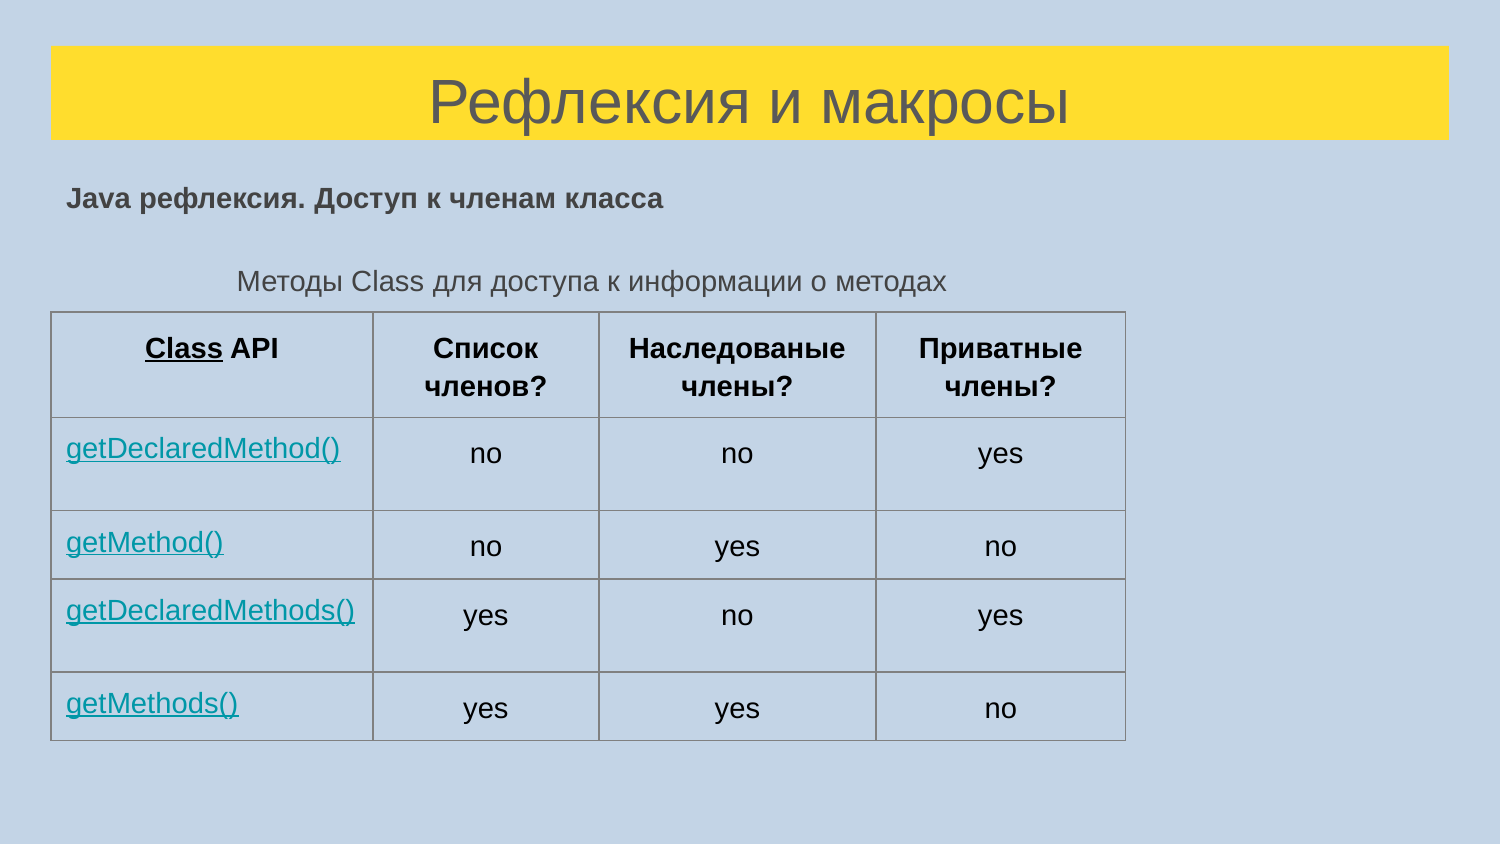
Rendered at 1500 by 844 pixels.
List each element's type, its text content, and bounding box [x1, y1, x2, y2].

table_cell no [374, 418, 598, 510]
table_header Class API [52, 313, 372, 417]
table_cell no [600, 418, 875, 510]
table_cell no [600, 580, 875, 671]
list Методы Class для доступа к информации о методах [58, 263, 1126, 296]
table_cell no [374, 511, 598, 578]
list Java рефлексия. Доступ к членам класса [51, 164, 1449, 229]
table_cell yes [877, 580, 1125, 671]
title Рефлексия и макросы [51, 45, 1449, 140]
table_cell yes [600, 673, 875, 740]
table_cell no [877, 673, 1125, 740]
table_cell getMethods() [52, 673, 372, 740]
table_header Приватные члены? [877, 313, 1125, 417]
table_cell getDeclaredMethods() [52, 580, 372, 671]
table_cell yes [374, 580, 598, 671]
table_cell no [877, 511, 1125, 578]
table_cell getDeclaredMethod() [52, 418, 372, 510]
table_cell yes [374, 673, 598, 740]
table_cell getMethod() [52, 511, 372, 578]
table_header Наследованые члены? [600, 313, 875, 417]
table_cell yes [877, 418, 1125, 510]
table_header Список членов? [374, 313, 598, 417]
table_cell yes [600, 511, 875, 578]
